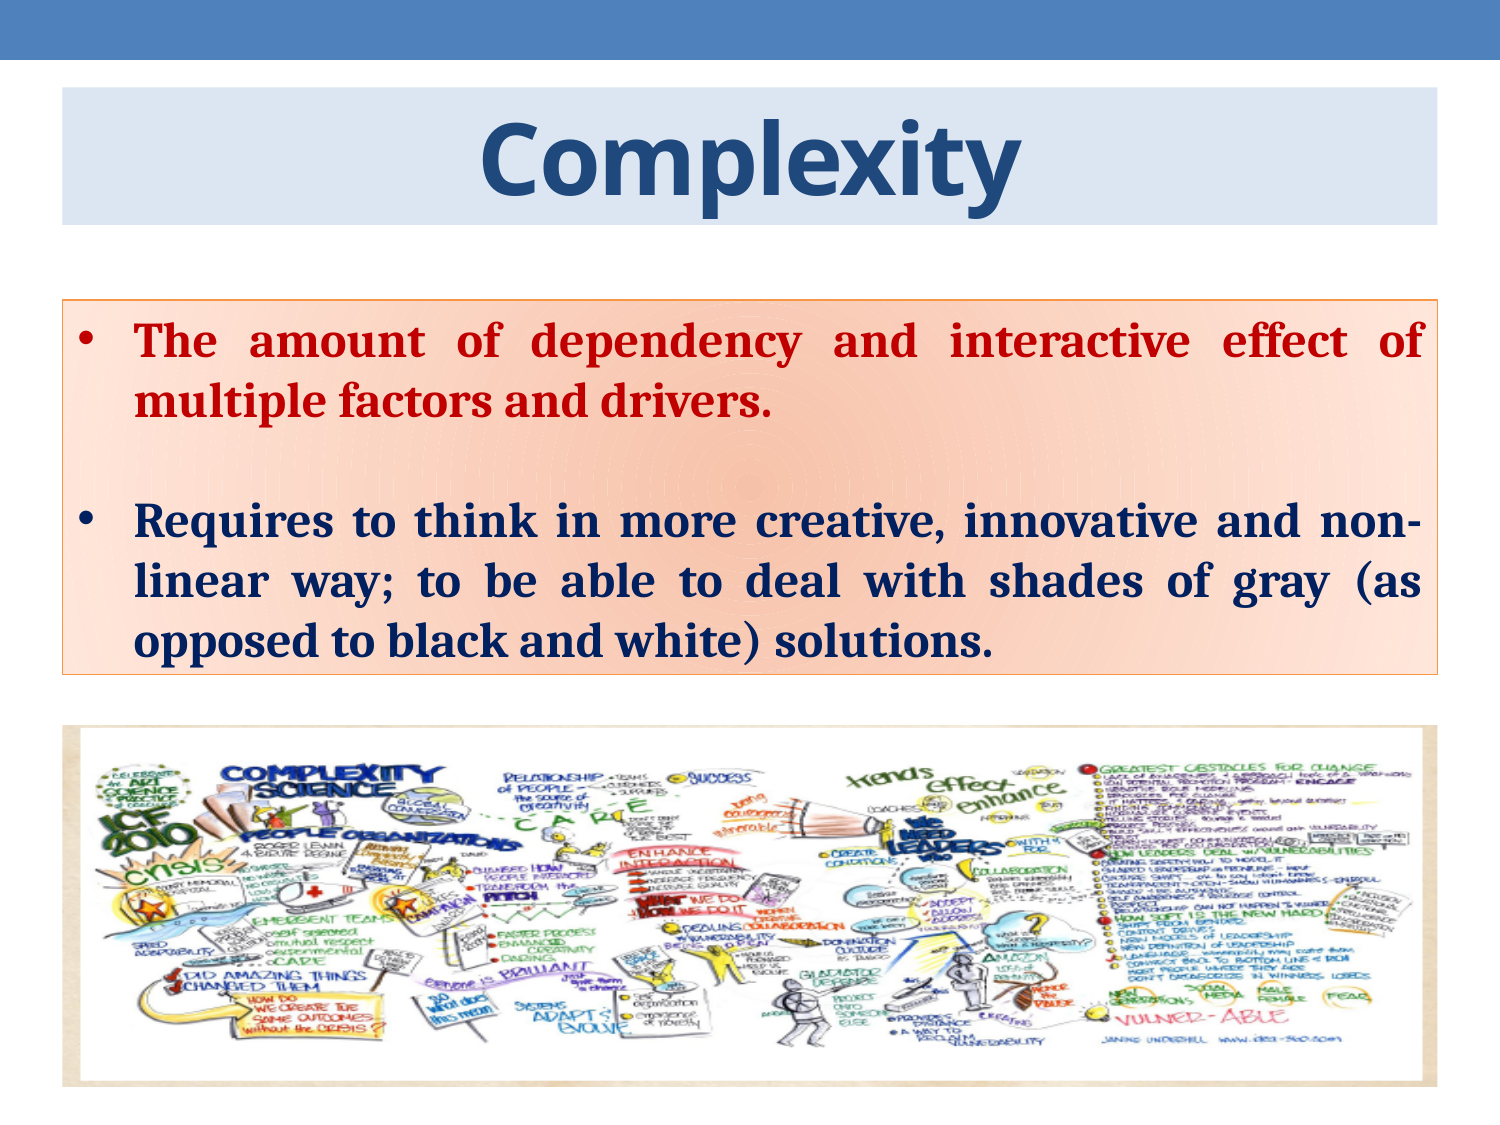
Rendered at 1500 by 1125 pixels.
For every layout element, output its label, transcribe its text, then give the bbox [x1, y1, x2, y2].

picture [62, 724, 1438, 1088]
text_box Complexity [62, 87, 1438, 225]
text_box The amount of dependency and interactive effect of multiple factors and drivers. Requires to think in more creative, innovative and non-linear way; to be able to deal with shades of gray (as opposed to black and white) solutions. [62, 299, 1438, 675]
